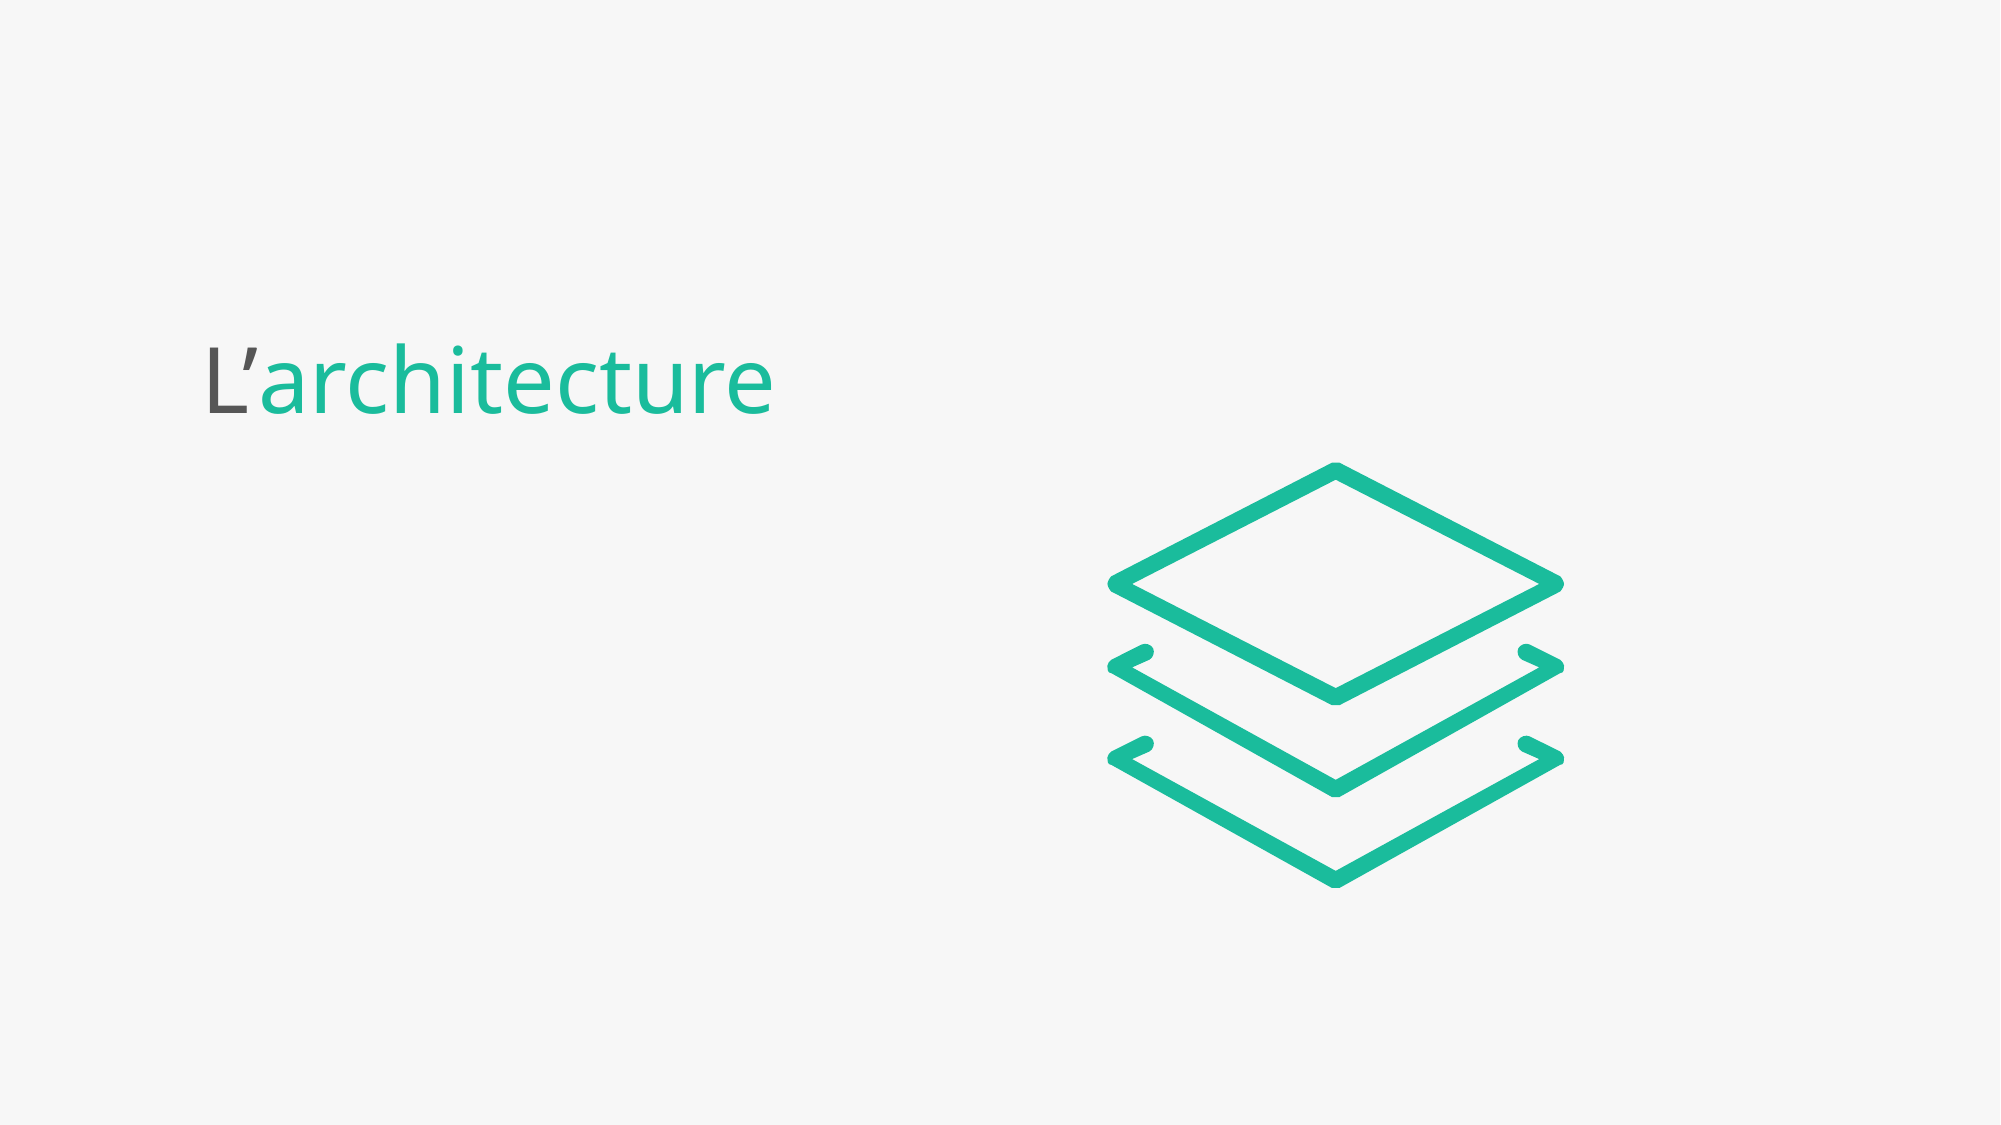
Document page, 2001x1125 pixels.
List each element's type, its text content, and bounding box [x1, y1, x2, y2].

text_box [1107, 462, 1564, 888]
list L’architecture [201, 327, 937, 443]
